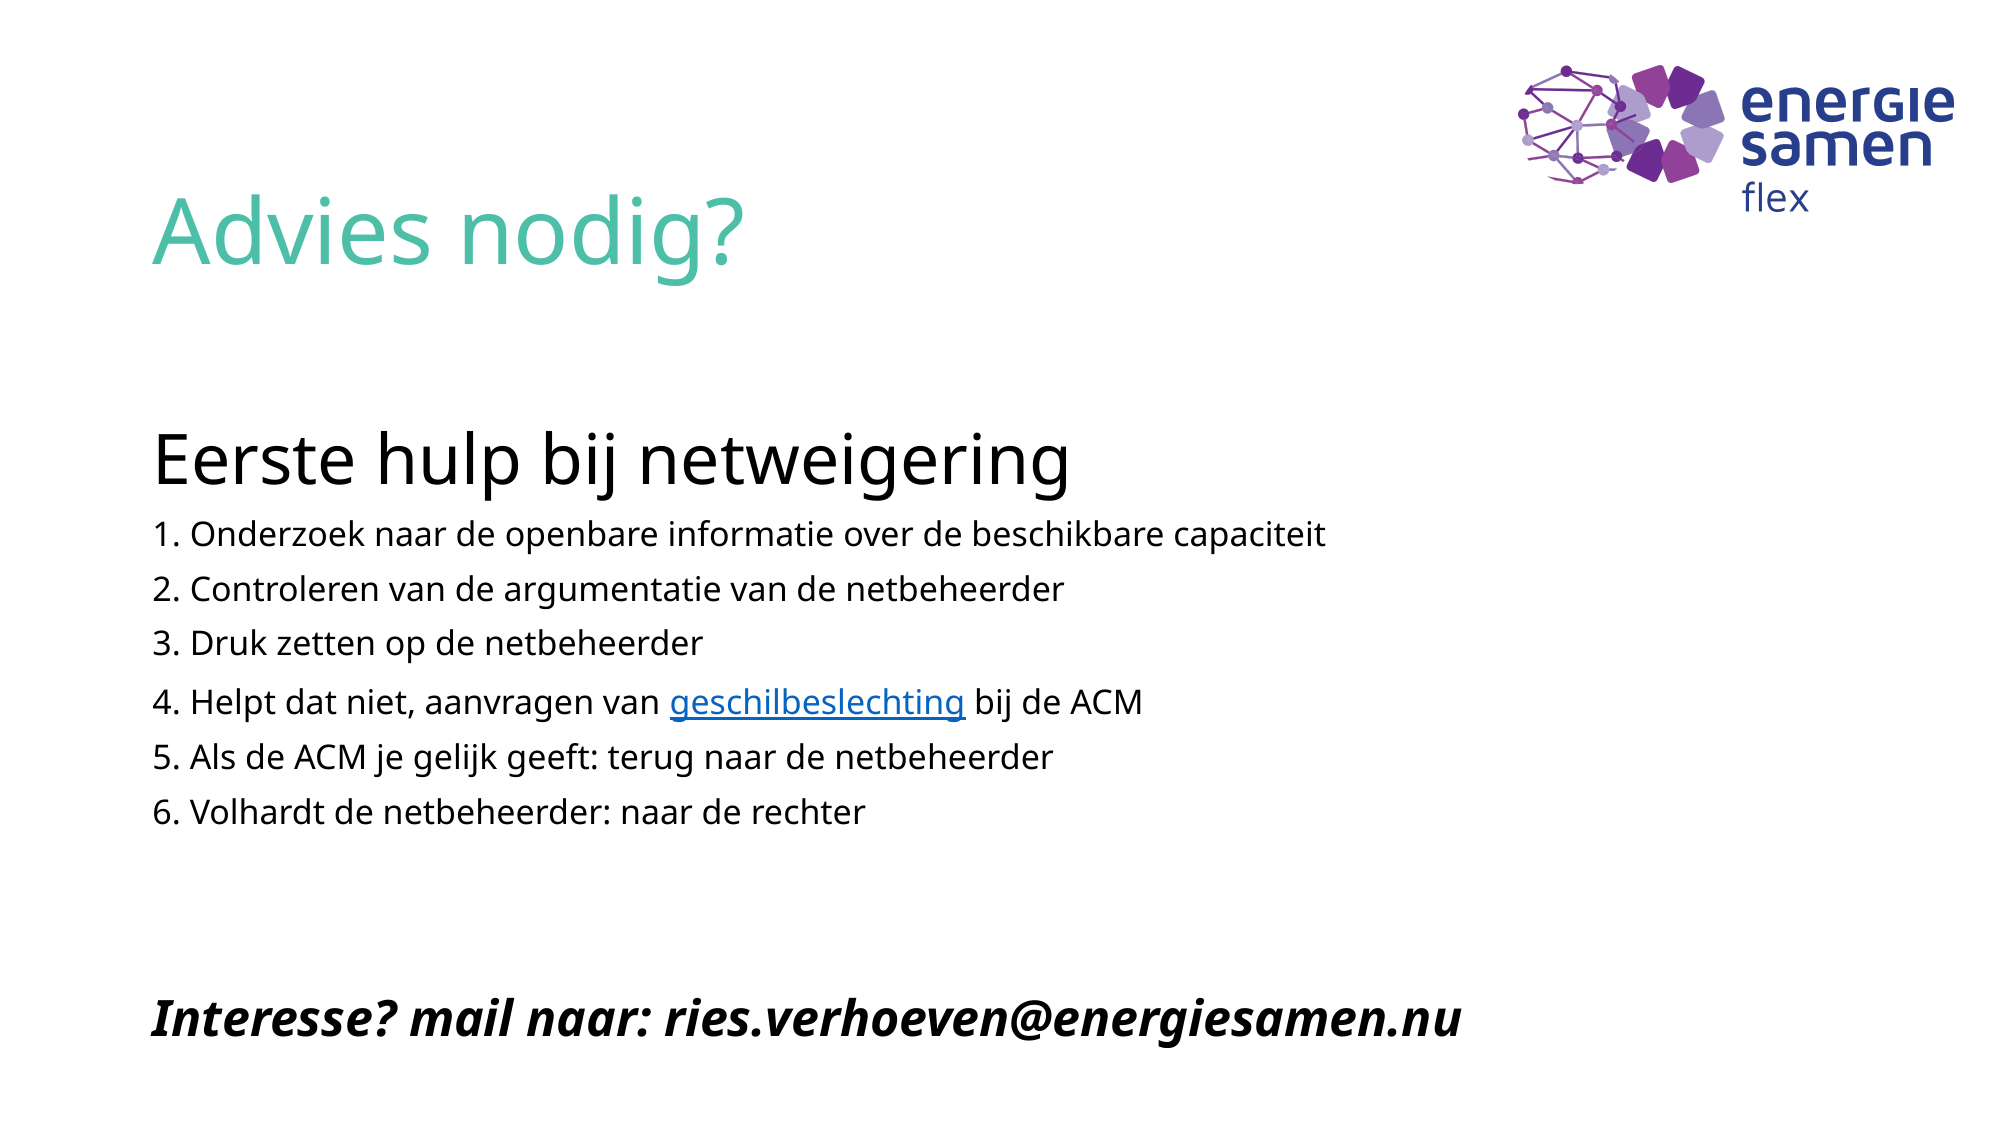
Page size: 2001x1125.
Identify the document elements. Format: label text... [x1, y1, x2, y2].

picture [1518, 65, 1954, 212]
list Eerste hulp bij netweigering 1. Onderzoek naar de openbare informatie over de beschikbare capaciteit 2. Controleren van de argumentatie van de netbeheerder 3. Druk zetten op de netbeheerder 4. Helpt dat niet, aanvragen van geschilbeslechting bij de ACM 5. Als de ACM je gelijk geeft: terug naar de netbeheerder 6. Volhardt de netbeheerder: naar de rechter Interesse? mail naar: ries.verhoeven@energiesamen.nu [137, 338, 1863, 1060]
title Advies nodig? [137, 126, 1863, 338]
